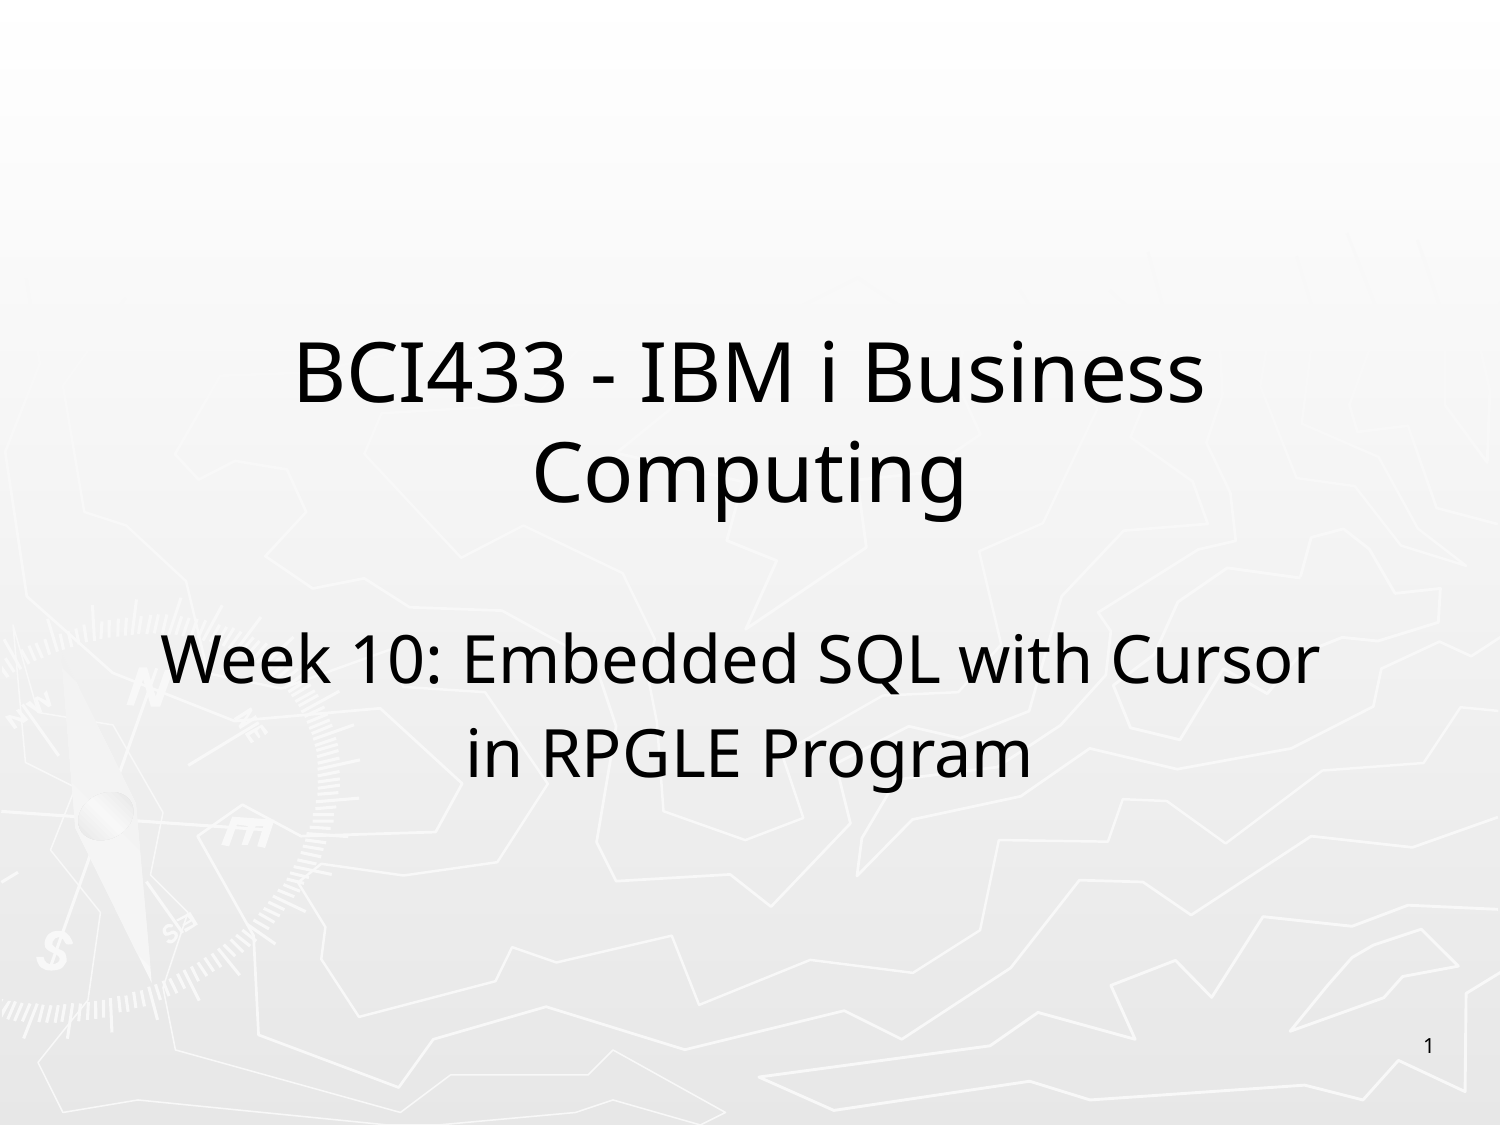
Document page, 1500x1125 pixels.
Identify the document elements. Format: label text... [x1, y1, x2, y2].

subtitle Week 10: Embedded SQL with Cursor in RPGLE Program [135, 609, 1365, 894]
title BCI433 - IBM i Business Computing [112, 302, 1388, 528]
slide_number 1 [1074, 1025, 1450, 1100]
